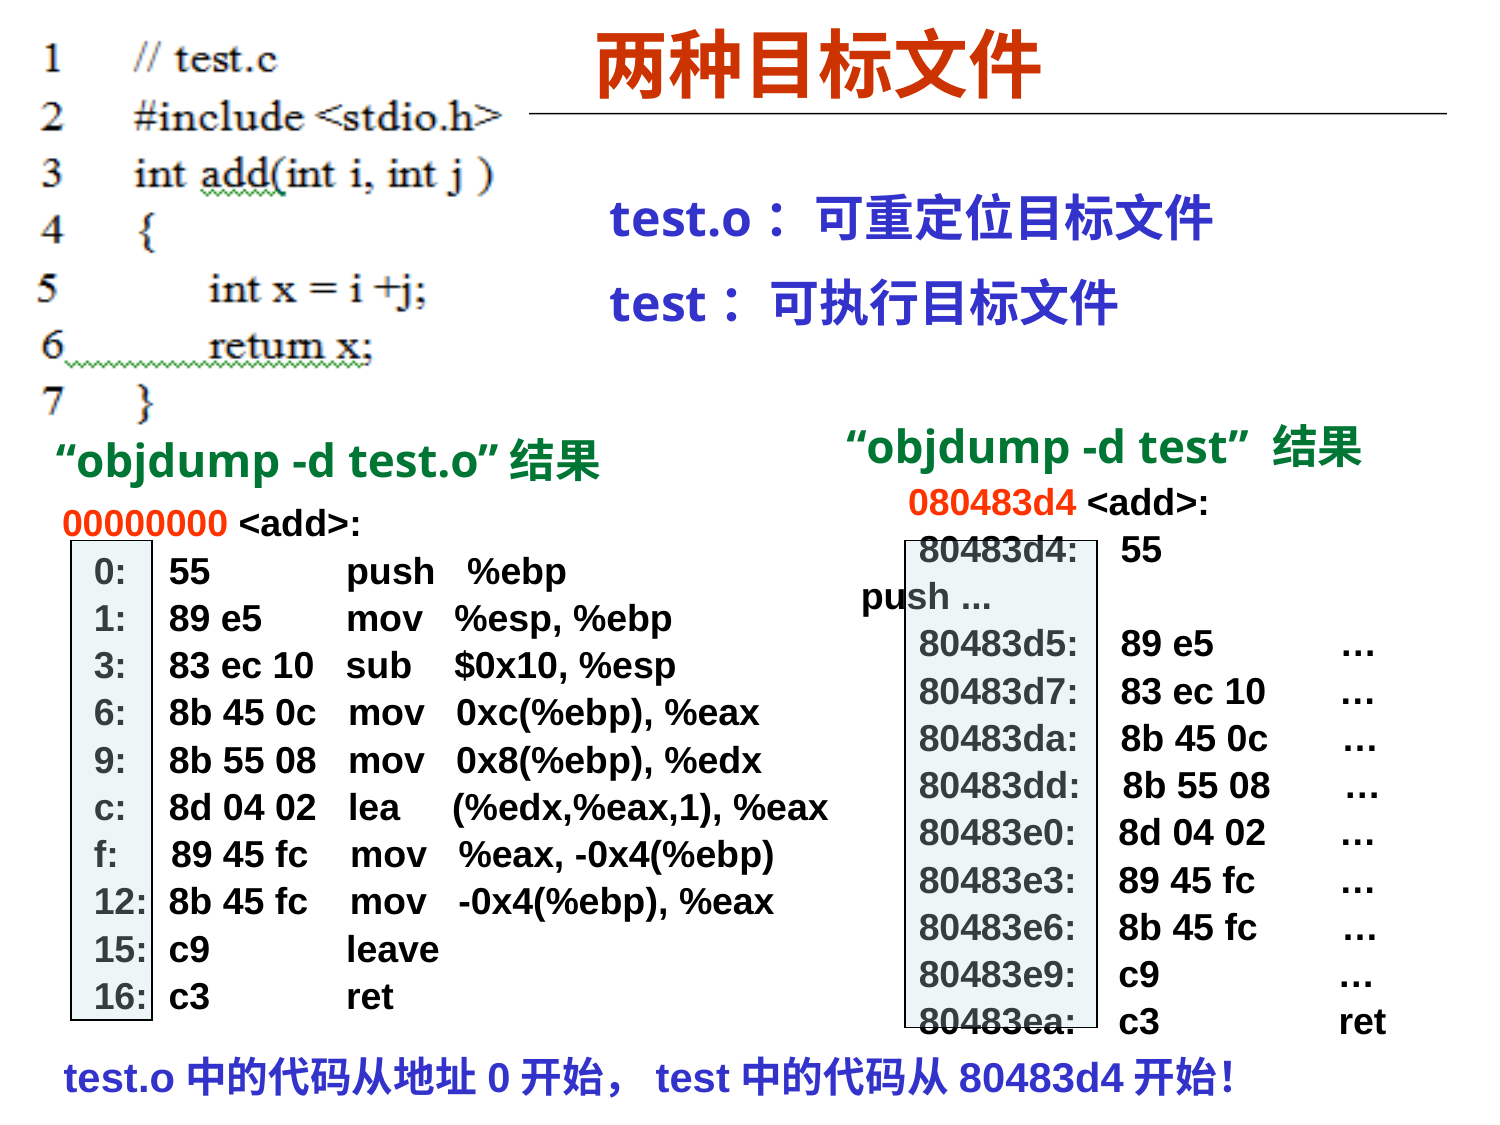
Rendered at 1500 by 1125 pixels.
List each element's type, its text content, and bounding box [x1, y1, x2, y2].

text_box 00000000 <add>: 0: 55 push %ebp 1: 89 e5 mov %esp, %ebp 3: 83 ec 10 sub $0x10, %esp 6: 8b 45 0c mov 0xc(%ebp), %eax 9: 8b 55 08 mov 0x8(%ebp), %edx c: 8d 04 02 lea (%edx,%eax,1), %eax f: 89 45 fc mov %eax, -0x4(%ebp) 12: 8b 45 fc mov -0x4(%ebp), %eax 15: c9 leave 16: c3 ret [0, 489, 846, 1025]
text_box 080483d4 <add>: 80483d4: 55 push ... 80483d5: 89 e5 … 80483d7: 83 ec 10 … 80483da: 8b 45 0c … 80483dd: 8b 55 08 … 80483e0: 8d 04 02 … 80483e3: 89 45 fc … 80483e6: 8b 45 fc … 80483e9: c9 … 80483ea: c3 ret [846, 468, 1467, 1050]
text_box [70, 540, 152, 1021]
text_box [904, 540, 1097, 1028]
text_box “objdump -d test.o”结果 [41, 422, 765, 489]
title 两种目标文件 [529, 15, 1426, 109]
text_box test.o：可重定位目标文件 test：可执行目标文件 [595, 178, 1304, 339]
picture [7, 15, 529, 439]
text_box test.o中的代码从地址0开始，test中的代码从80483d4开始！ [48, 1043, 1260, 1109]
list “objdump -d test” 结果 [830, 407, 1445, 489]
